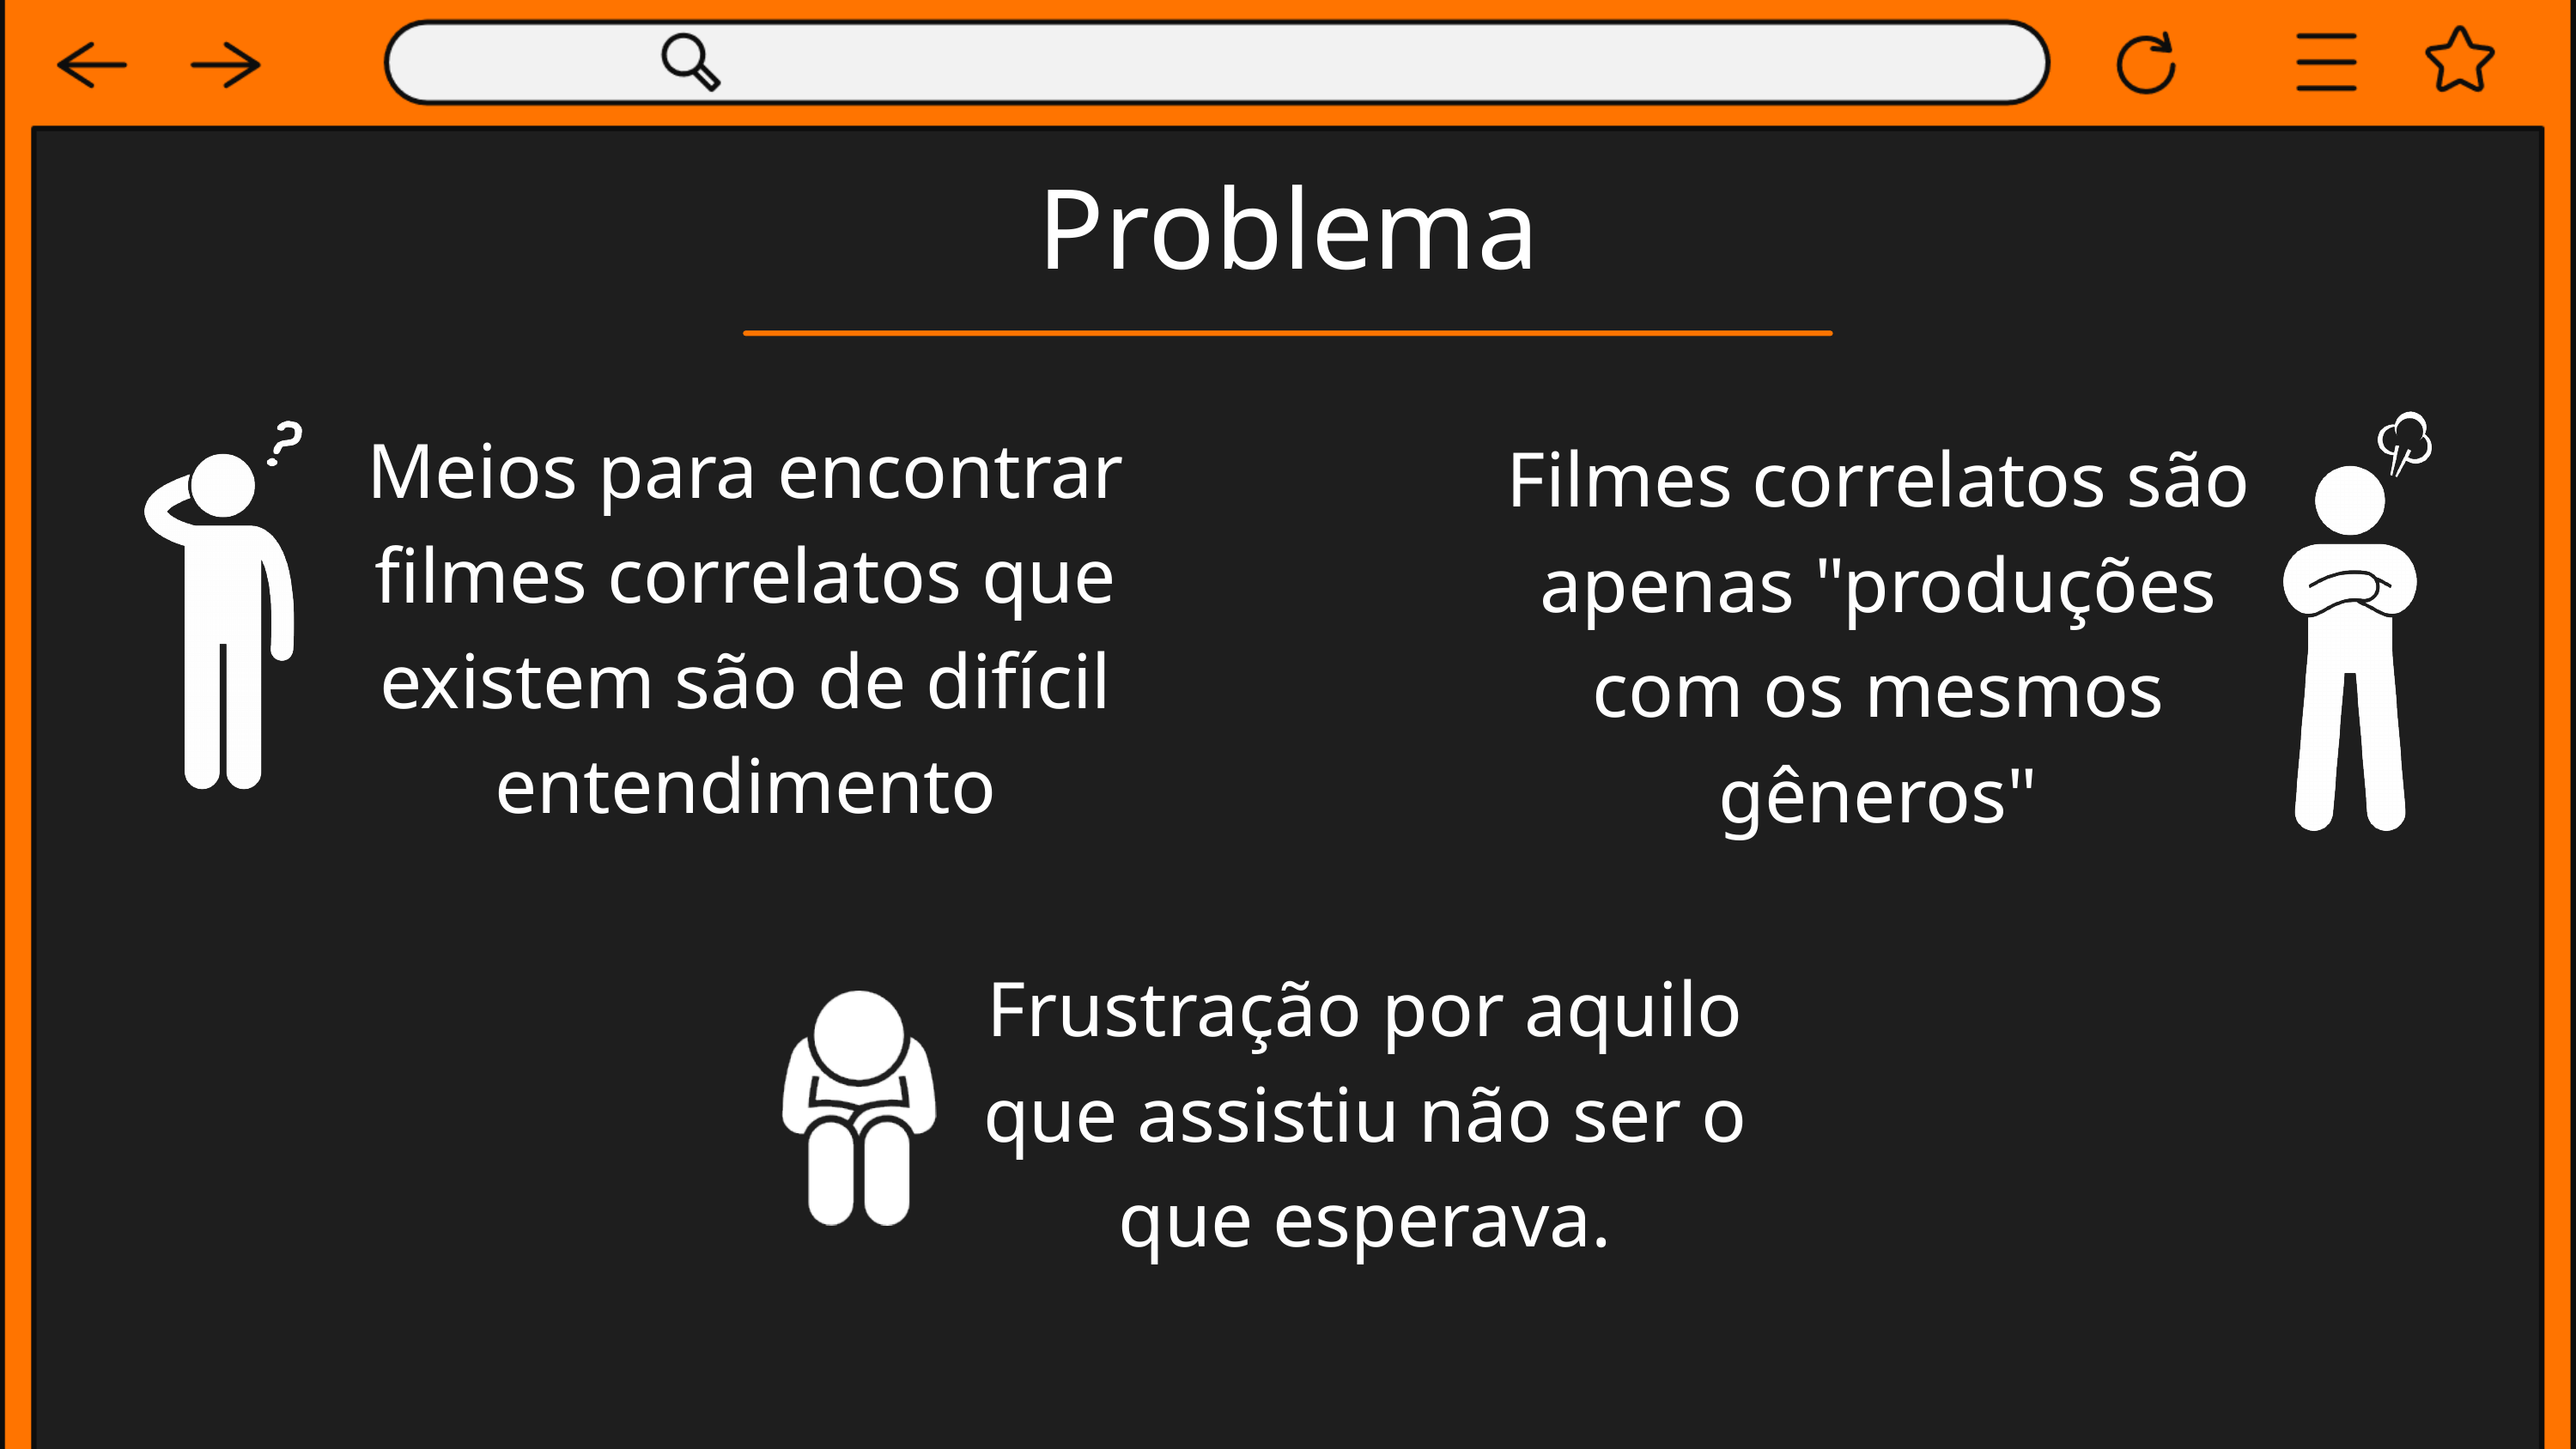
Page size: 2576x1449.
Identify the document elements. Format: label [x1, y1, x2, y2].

text_box [745, 160, 1831, 337]
picture [0, 0, 2576, 1449]
